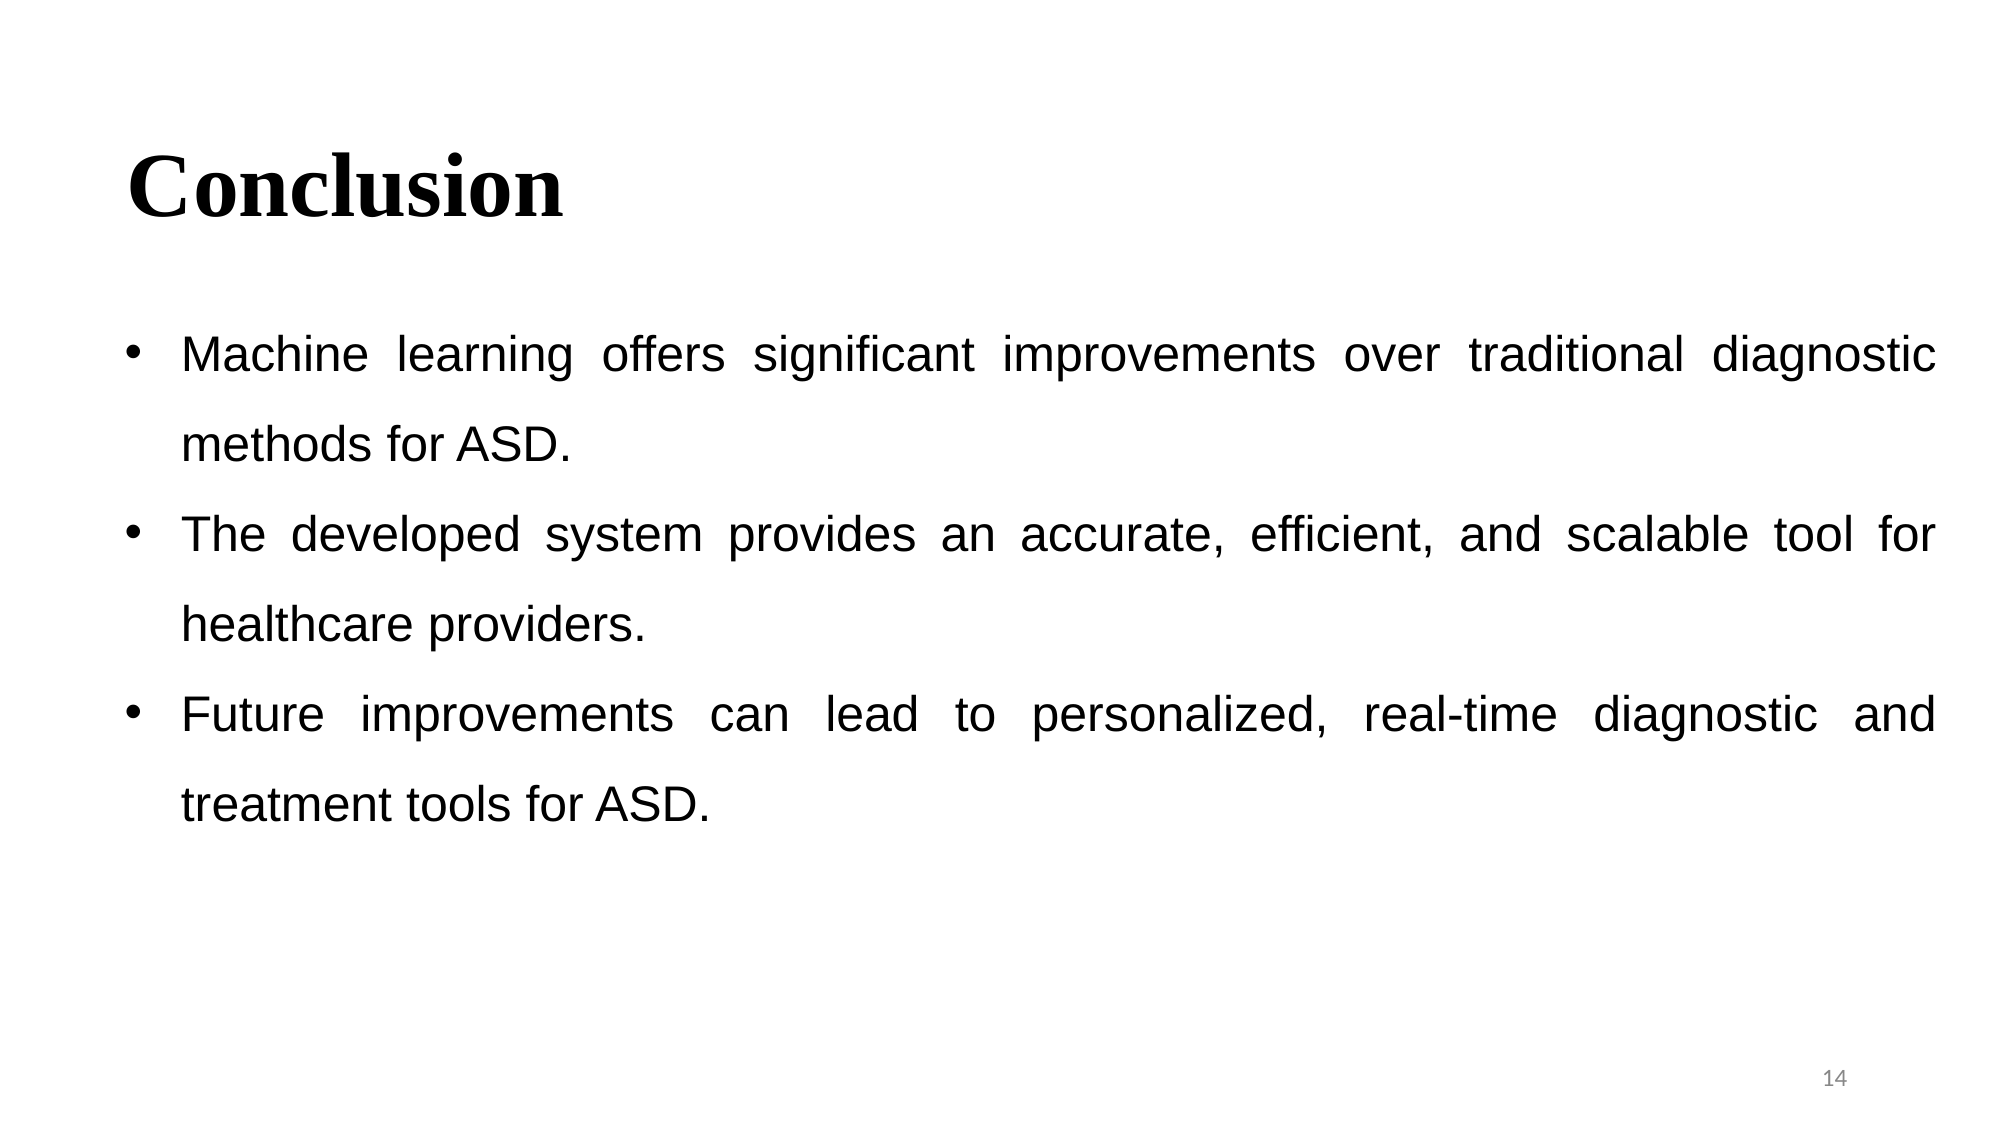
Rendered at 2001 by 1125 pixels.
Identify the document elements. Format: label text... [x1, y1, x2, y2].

slide_number 14 [1815, 1060, 1856, 1125]
text_box Conclusion [124, 123, 1464, 236]
text_box Machine learning offers significant improvements over traditional diagnostic methods for ASD. The developed system provides an accurate, efficient, and scalable tool for healthcare providers. Future improvements can lead to personalized, real-time diagnostic and treatment tools for ASD. [109, 283, 1953, 839]
